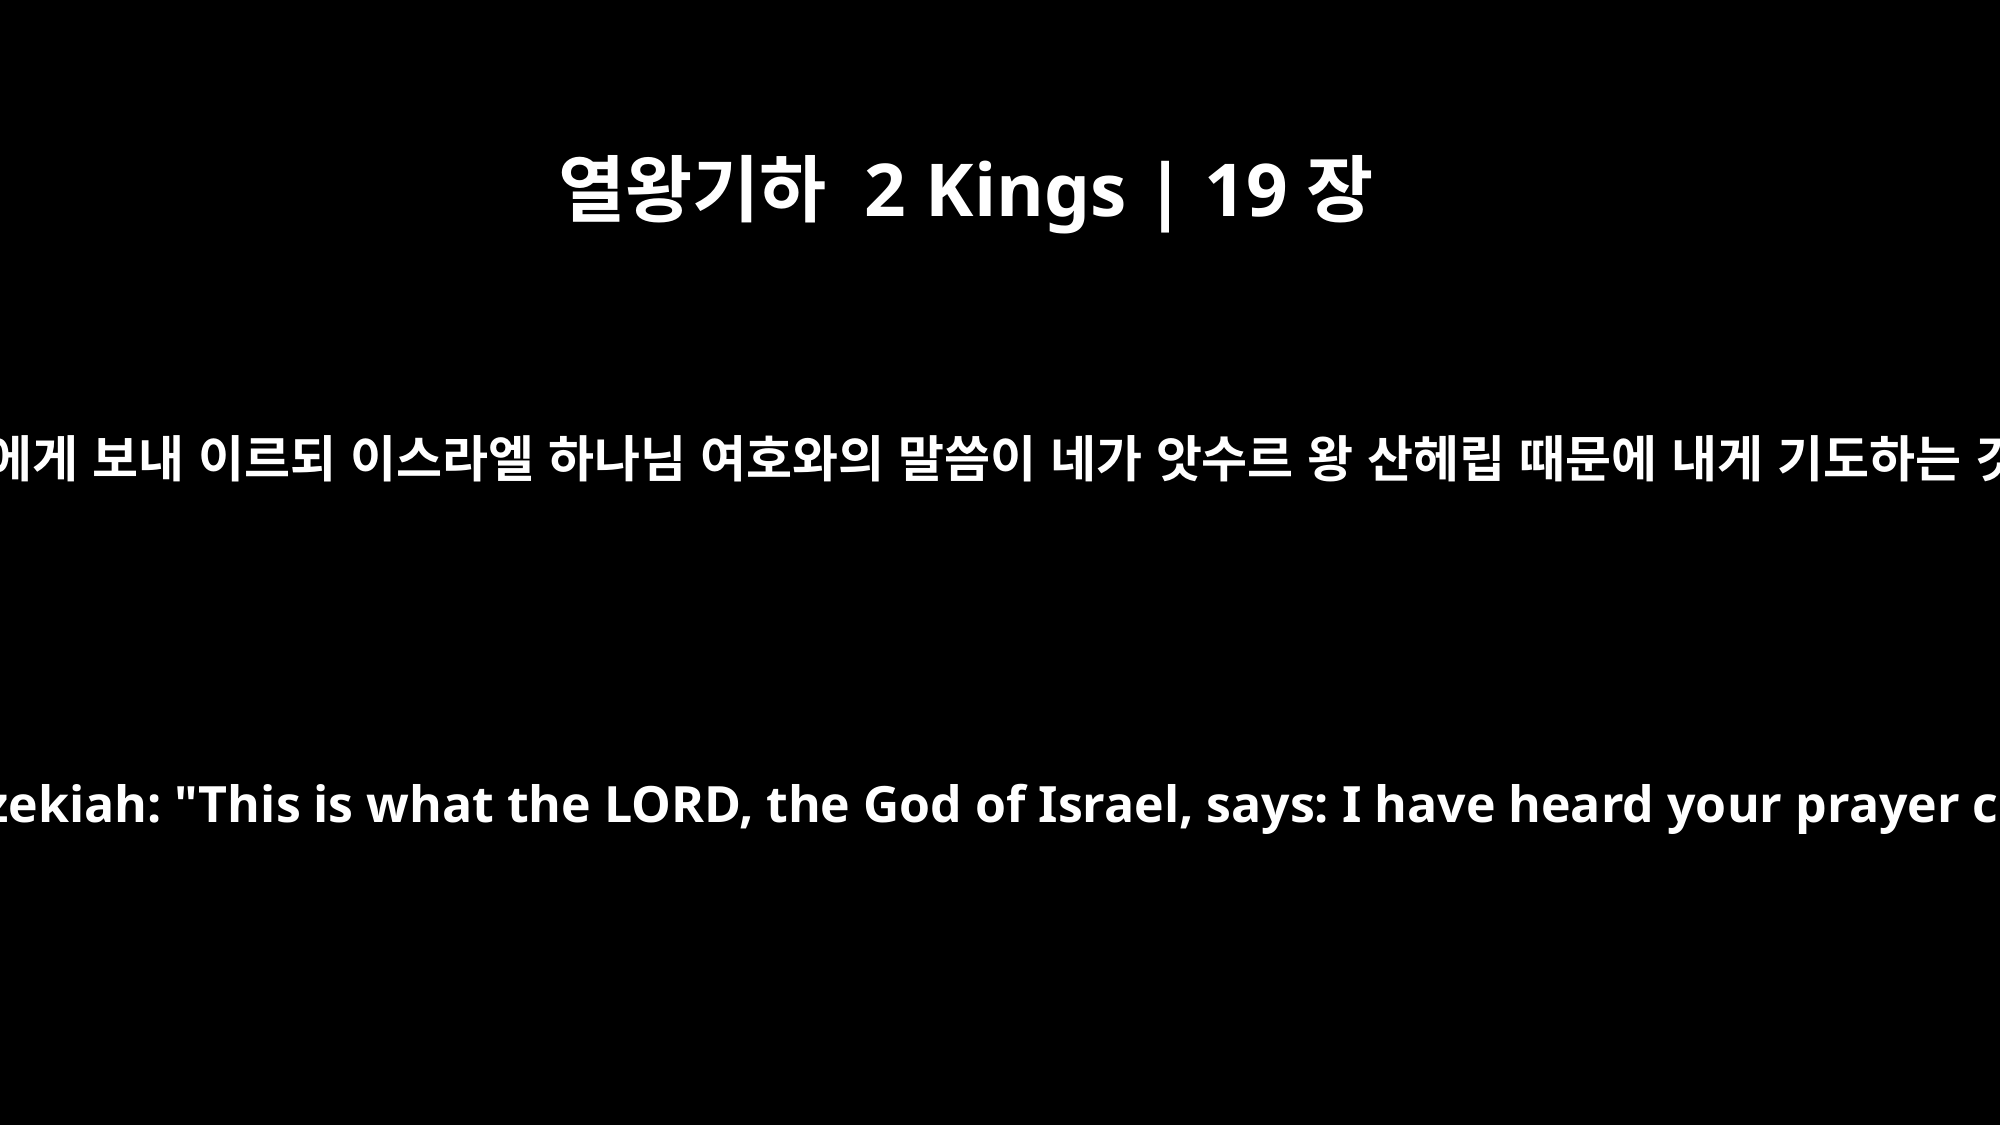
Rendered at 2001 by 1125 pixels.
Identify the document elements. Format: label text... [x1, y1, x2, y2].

text_box Then Isaiah son of Amoz sent a message to Hezekiah: "This is what the LORD, the God of Israel, says: I have heard your prayer concerning Sennacherib king of Assyria. [0, 764, 2000, 840]
text_box 20 아모스의 아들 이사야가 히스기야에게 보내 이르되 이스라엘 하나님 여호와의 말씀이 네가 앗수르 왕 산헤립 때문에 내게 기도하는 것을 내가 들었노라 하셨나이다 [0, 359, 2000, 495]
text_box 열왕기하 2 Kings | 19장 [543, 136, 1389, 239]
